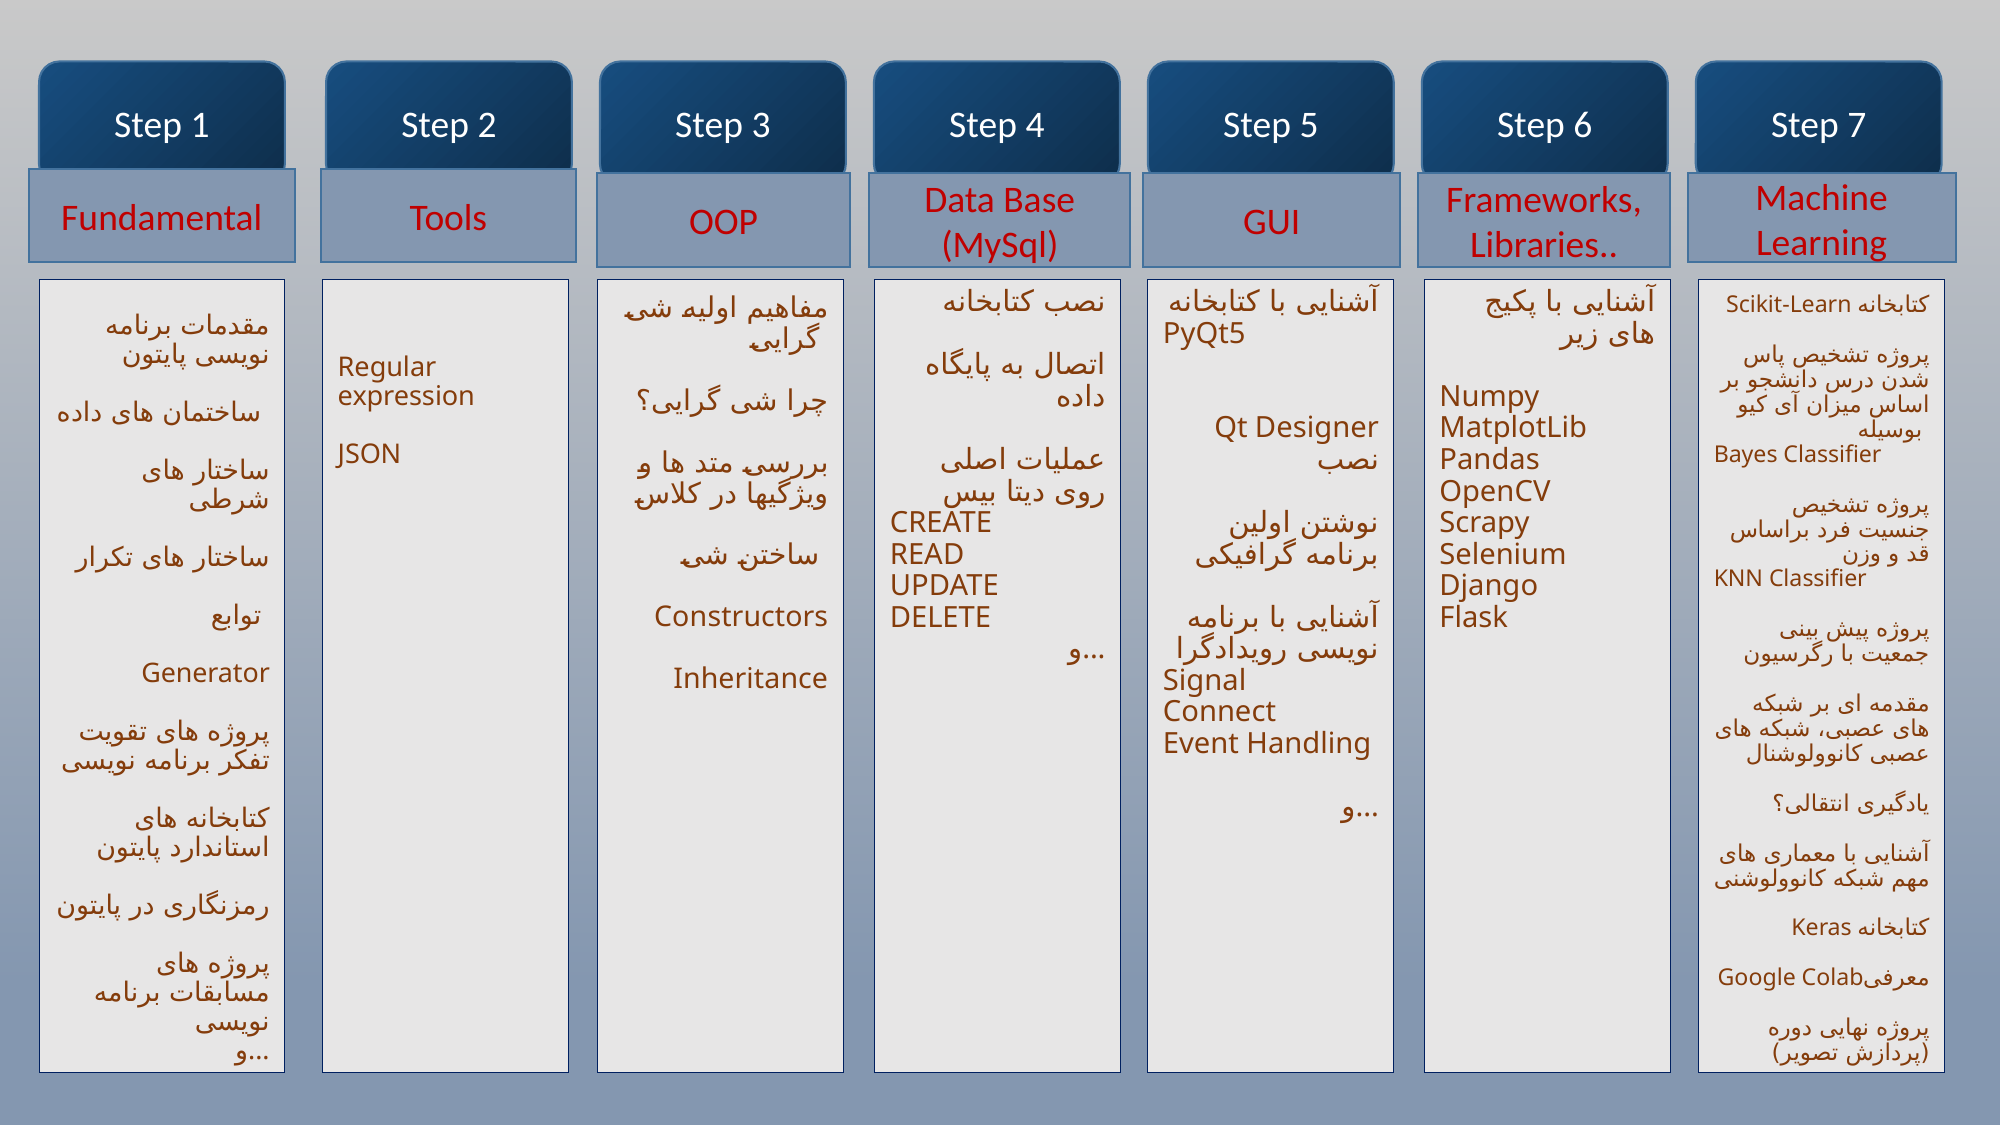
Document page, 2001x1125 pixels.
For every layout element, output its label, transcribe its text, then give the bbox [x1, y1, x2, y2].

text_box Tools [320, 168, 577, 263]
text_box Fundamental [28, 168, 296, 263]
text_box Machine Learning [1687, 172, 1957, 263]
text_box OOP [596, 172, 851, 268]
text_box Step 5 [1146, 60, 1395, 172]
text_box Step 4 [872, 60, 1121, 172]
text_box Data Base (MySql) [868, 172, 1131, 268]
text_box آشنایی با پکیج های زیر Numpy MatplotLib Pandas OpenCV Scrapy Selenium Django Flask [1424, 279, 1671, 1073]
text_box Step 3 [598, 60, 847, 172]
text_box Regular expression JSON [322, 279, 569, 1073]
text_box Step 7 [1694, 60, 1943, 172]
text_box GUI [1142, 172, 1401, 268]
text_box Step 2 [324, 60, 573, 168]
text_box مقدمات برنامه نویسی پایتون ساختمان های داده ساختار های شرطی ساختار های تکرار توابع Generator پروژه های تقویت تفکر برنامه نویسی کتابخانه های استاندارد پایتون رمزنگاری در پایتون پروژه های مسابقات برنامه نویسی و... [39, 279, 285, 1073]
text_box آشنایی با کتابخانه PyQt5 Qt Designer نصب نوشتن اولین برنامه گرافیکی آشنایی با برنامه نویسی رویدادگرا Signal Connect Event Handling و... [1147, 279, 1394, 1073]
text_box Step 1 [37, 60, 286, 168]
text_box مفاهیم اولیه شی گرایی چرا شی گرایی؟ بررسی متد ها و ویژگیها در کلاس ساختن شی Constructors Inheritance [597, 279, 844, 1073]
text_box Frameworks, Libraries.. [1417, 172, 1671, 268]
text_box نصب کتابخانه اتصال به پایگاه داده عملیات اصلی روی دیتا بیس CREATE READ UPDATE DELETE و... [874, 279, 1121, 1073]
text_box Scikit-Learn کتابخانه پروژه تشخیص پاس شدن درس دانشجو بر اساس میزان آی کیو بوسیله Bayes Classifier پروژه تشخیص جنسیت فرد براساس قد و وزن KNN Classifier پروژه پیش بینی جمعیت با رگرسیون مقدمه ای بر شبکه های عصبی، شبکه های عصبی کانوولوشنال یادگیری انتقالی؟ آشنایی با معماری های مهم شبکه کانوولوشنی Keras کتابخانه Google Colabمعرفی پروژه نهایی دوره (پردازش تصویر) [1698, 279, 1945, 1073]
text_box Step 6 [1420, 60, 1669, 172]
